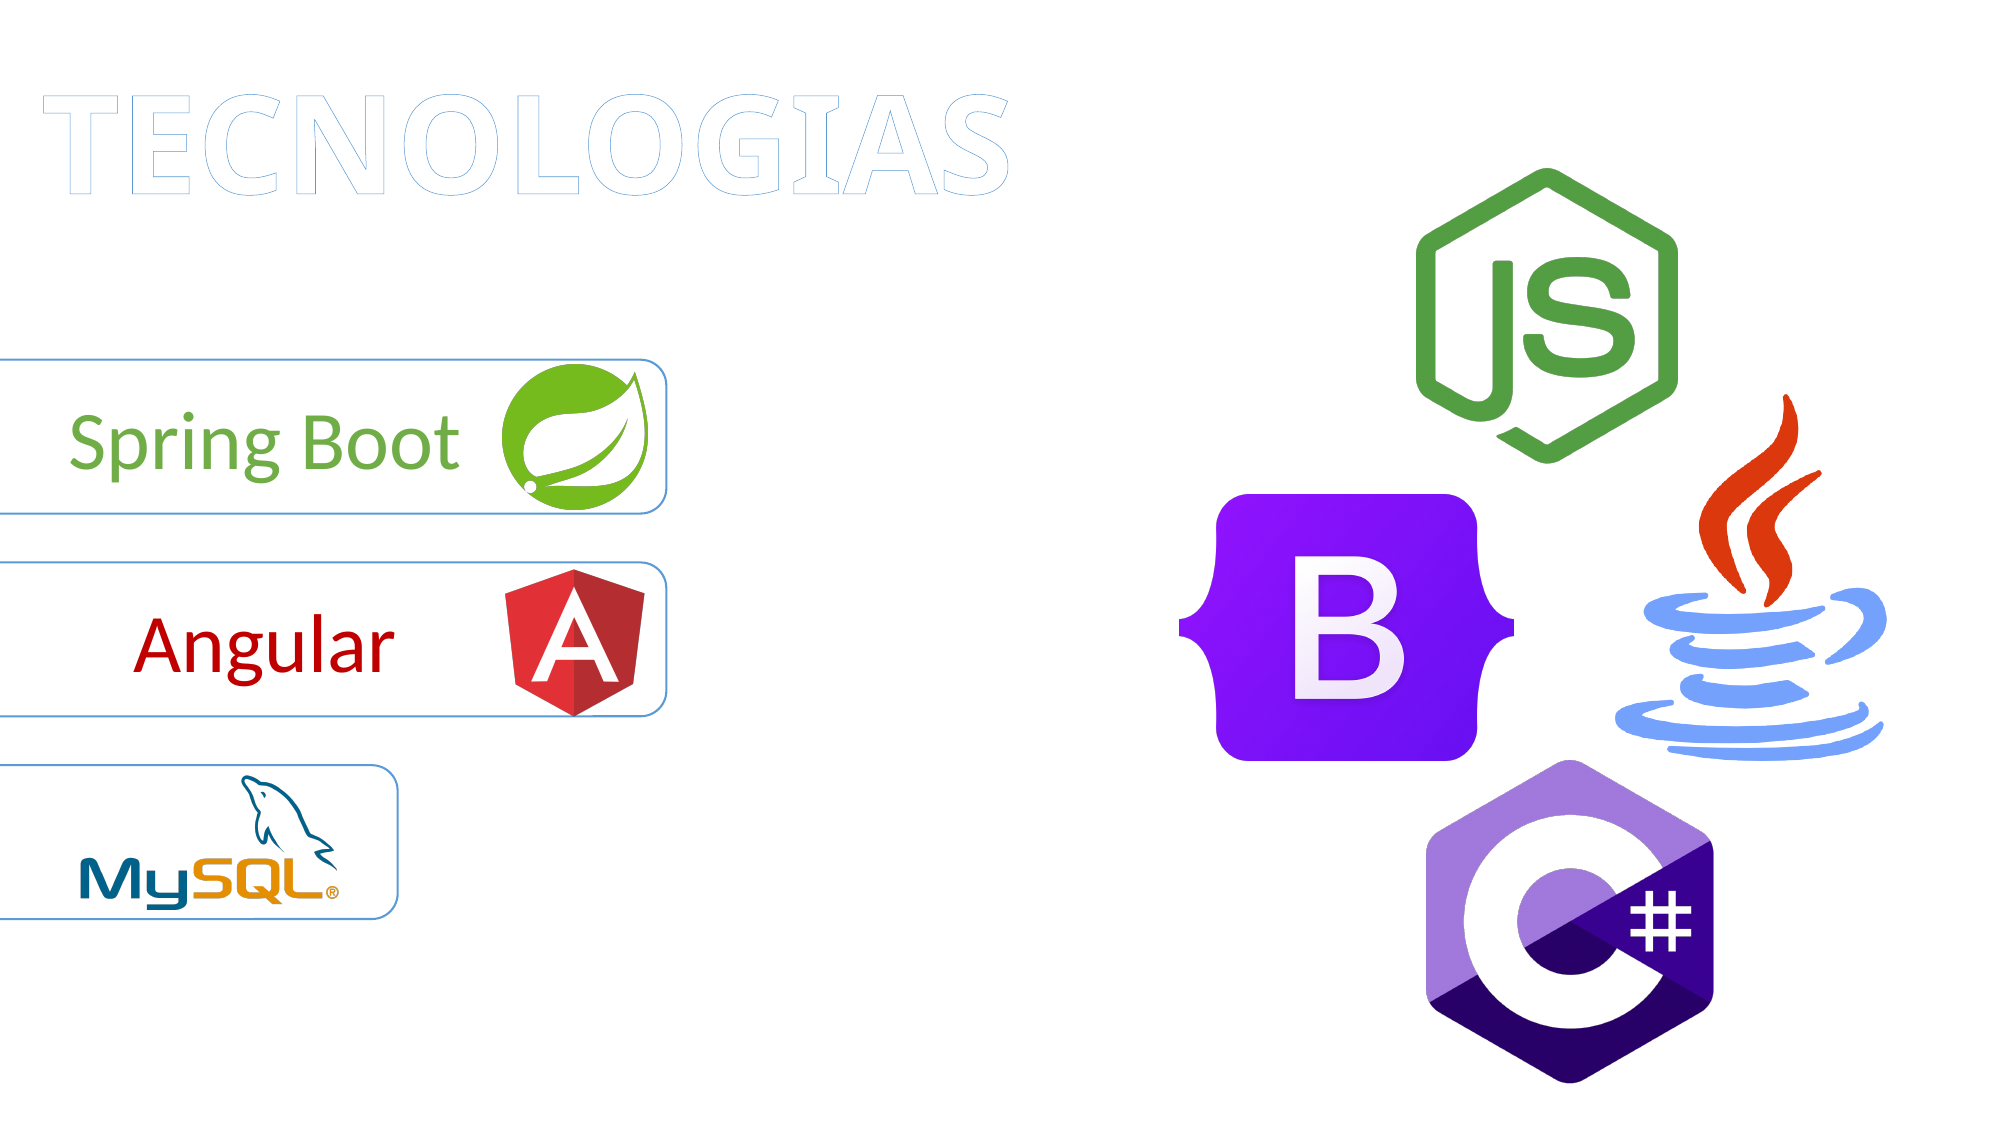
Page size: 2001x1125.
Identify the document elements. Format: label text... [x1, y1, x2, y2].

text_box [0, 359, 667, 514]
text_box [0, 562, 667, 717]
title TECNOLOGIAS [25, 40, 1751, 259]
picture [1179, 168, 1934, 1084]
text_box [0, 765, 398, 920]
